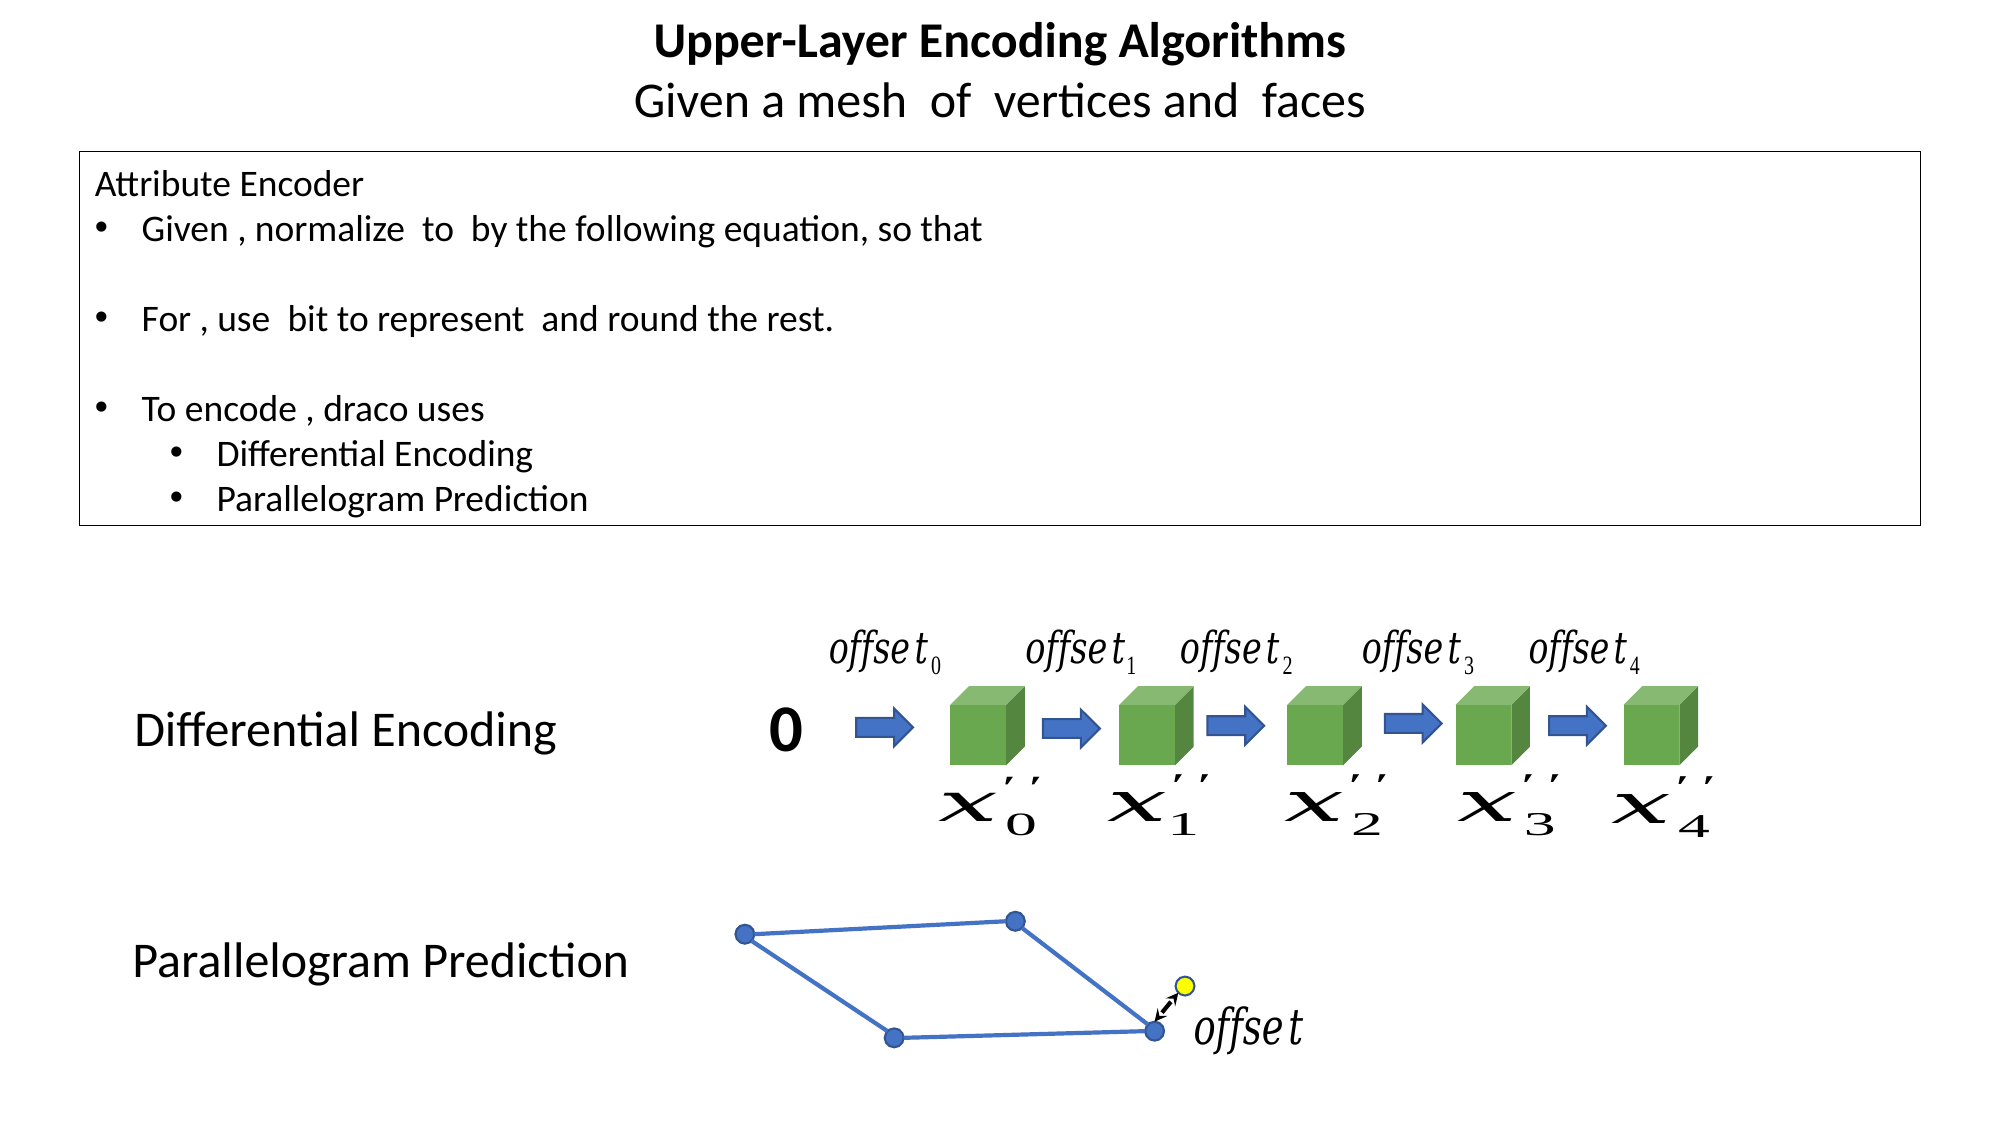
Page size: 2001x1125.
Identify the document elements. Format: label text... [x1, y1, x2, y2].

text_box 0 [754, 677, 819, 773]
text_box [1154, 992, 1179, 1022]
text_box [883, 1027, 905, 1049]
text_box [903, 1031, 1146, 1038]
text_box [754, 921, 1006, 935]
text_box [1021, 927, 1148, 1025]
text_box [1041, 707, 1102, 750]
text_box Differential Encoding [44, 689, 623, 764]
text_box [1144, 1020, 1166, 1042]
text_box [751, 940, 888, 1032]
text_box [1005, 910, 1026, 932]
text_box [1622, 685, 1700, 767]
text_box [734, 923, 755, 945]
text_box Parallelogram Prediction [42, 919, 652, 995]
text_box [949, 685, 1026, 767]
text_box [1174, 975, 1196, 997]
text_box [1548, 704, 1608, 748]
text_box [1118, 685, 1195, 767]
text_box [1206, 704, 1266, 748]
text_box [1286, 685, 1363, 767]
text_box [855, 705, 915, 749]
text_box [1454, 685, 1531, 767]
text_box [1383, 702, 1444, 745]
